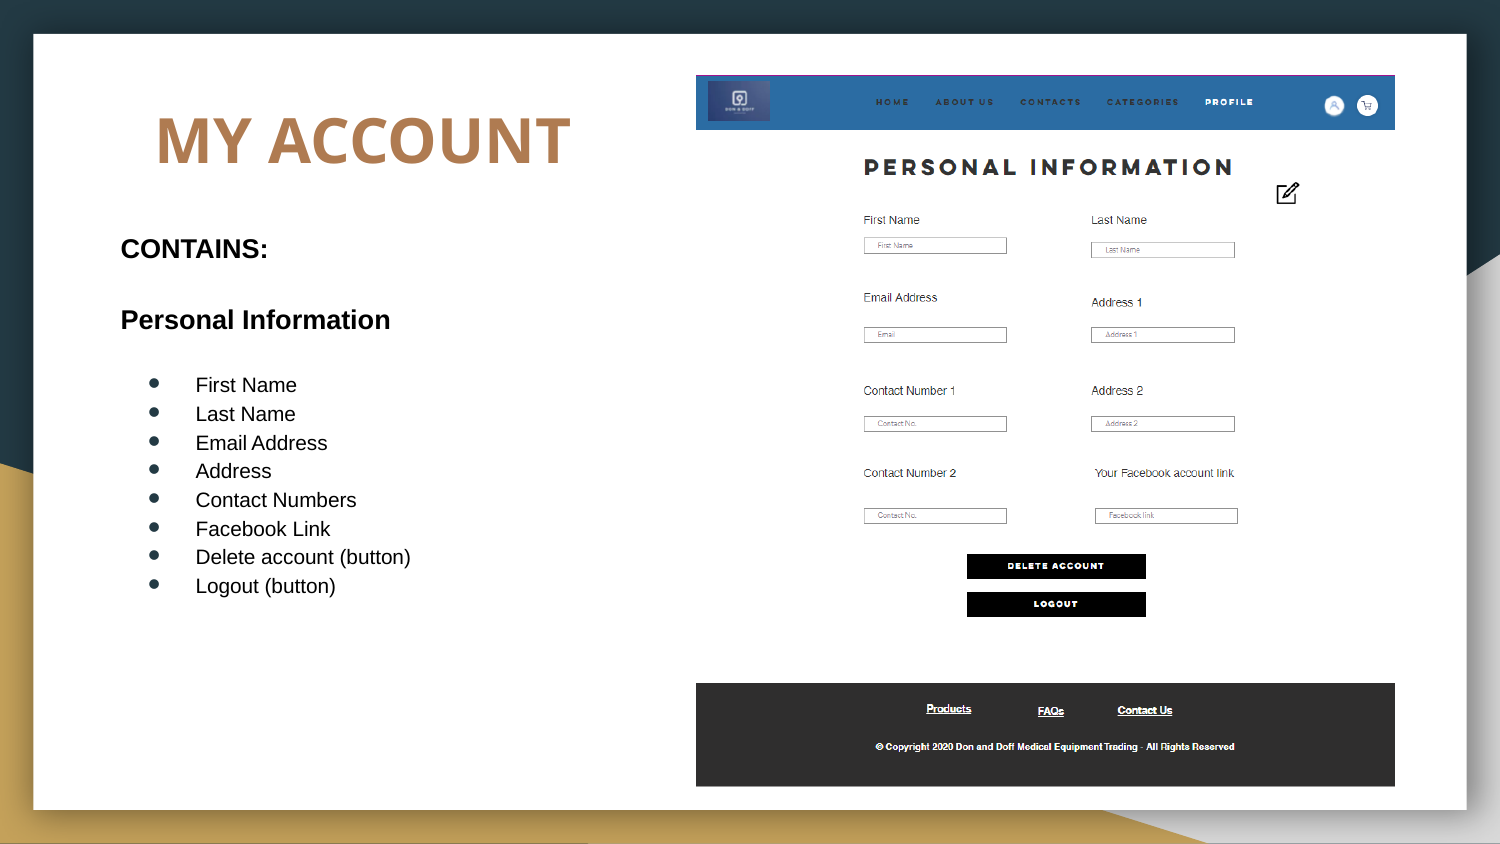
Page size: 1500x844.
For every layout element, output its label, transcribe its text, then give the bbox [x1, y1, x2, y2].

text_box CONTAINS: Personal Information First Name Last Name Email Address Address Contact Numbers Facebook Link Delete account (button) Logout (button) [105, 212, 690, 678]
picture [695, 74, 1395, 788]
title MY ACCOUNT [0, 85, 690, 248]
